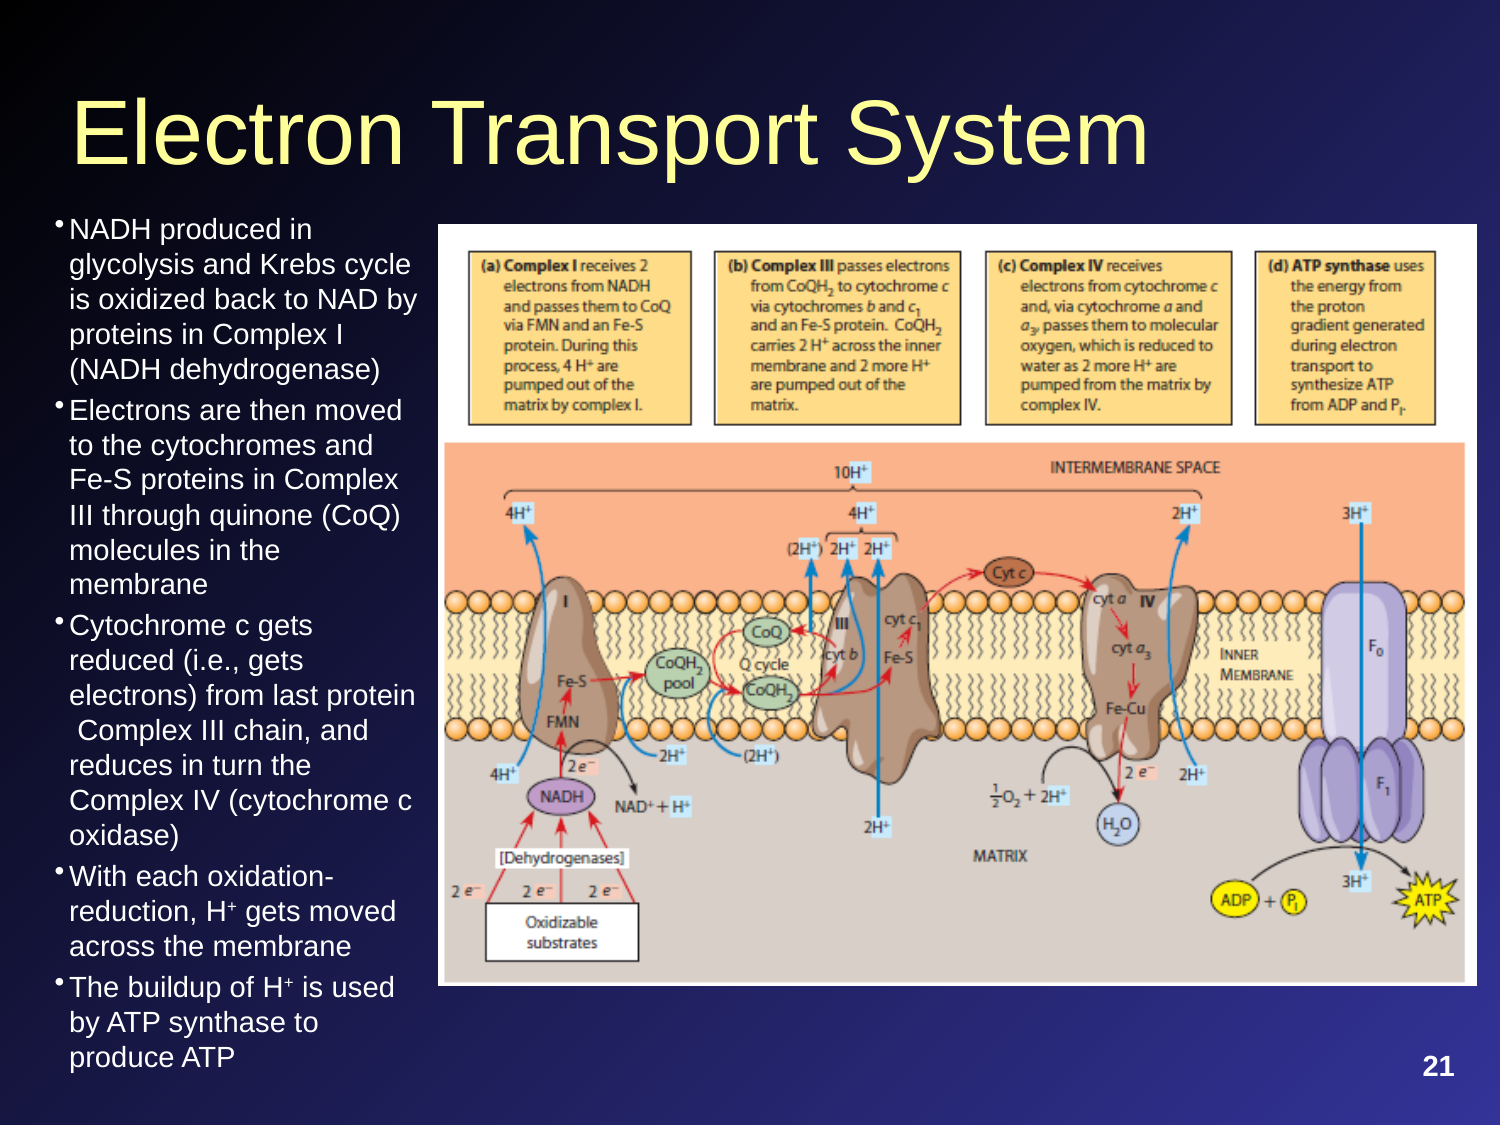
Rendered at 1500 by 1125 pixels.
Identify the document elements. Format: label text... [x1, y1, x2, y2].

title Electron Transport System [55, 65, 1435, 192]
list NADH produced in glycolysis and Krebs cycle is oxidized back to NAD by proteins in Complex I (NADH dehydrogenase) Electrons are then moved to the cytochromes and Fe-S proteins in Complex III through quinone (CoQ) molecules in the membrane Cytochrome c gets reduced (i.e., gets electrons) from last protein Complex III chain, and reduces in turn the Complex IV (cytochrome c oxidase) With each oxidation-reduction, H+ gets moved across the membrane The buildup of H+ is used by ATP synthase to produce ATP [39, 202, 439, 980]
slide_number 21 [1119, 1034, 1470, 1095]
picture [438, 224, 1477, 986]
